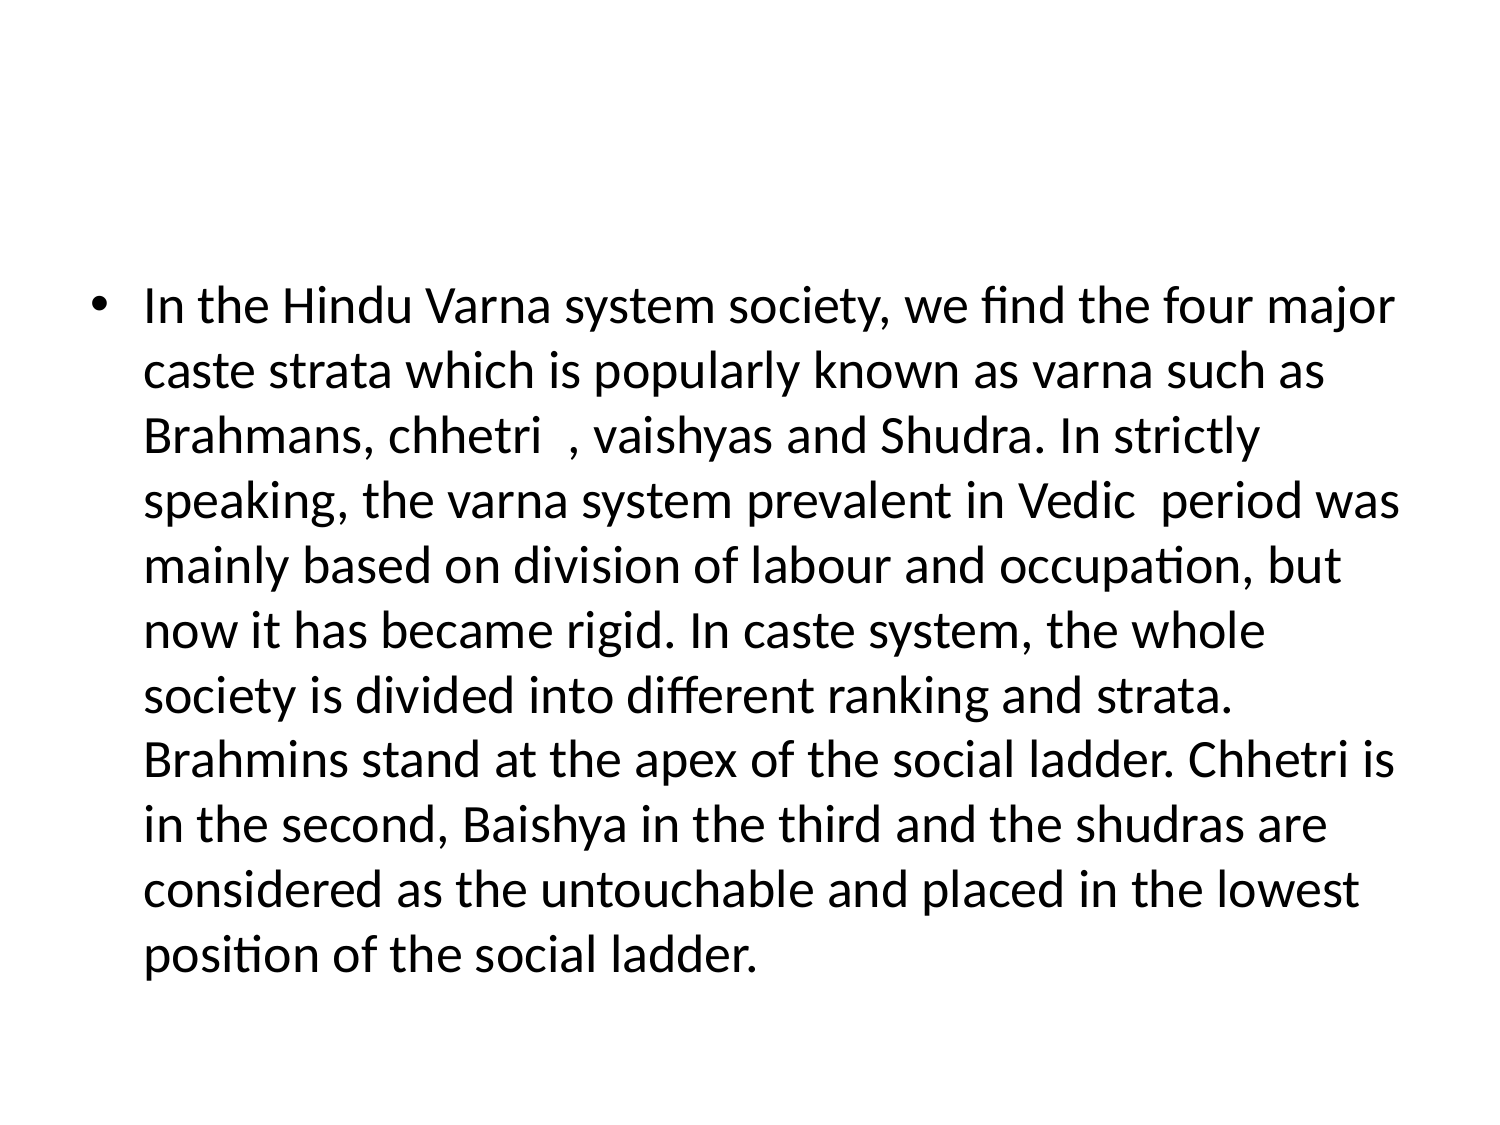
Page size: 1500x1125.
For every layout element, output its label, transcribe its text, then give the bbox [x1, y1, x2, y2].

list In the Hindu Varna system society, we find the four major caste strata which is popularly known as varna such as Brahmans, chhetri , vaishyas and Shudra. In strictly speaking, the varna system prevalent in Vedic period was mainly based on division of labour and occupation, but now it has became rigid. In caste system, the whole society is divided into different ranking and strata. Brahmins stand at the apex of the social ladder. Chhetri is in the second, Baishya in the third and the shudras are considered as the untouchable and placed in the lowest position of the social ladder. [75, 262, 1425, 1005]
